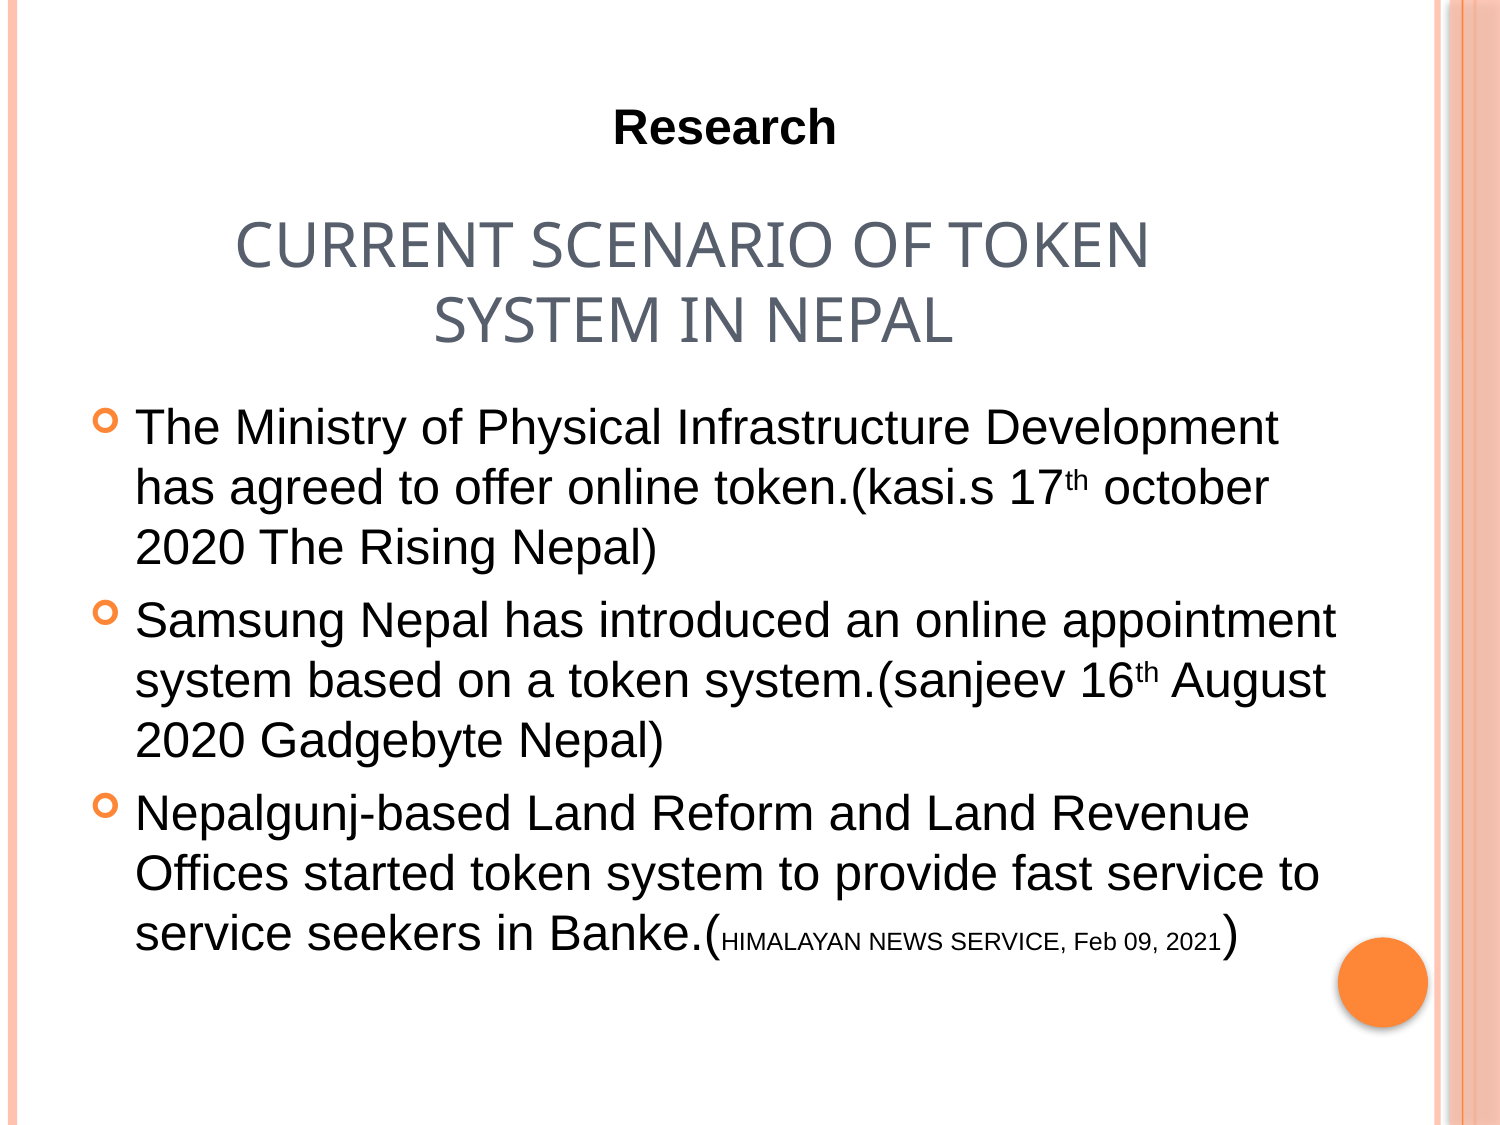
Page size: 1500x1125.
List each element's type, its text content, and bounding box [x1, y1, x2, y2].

title Current scenario of token system in Nepal [125, 174, 1263, 363]
text_box Research [287, 87, 1163, 163]
list The Ministry of Physical Infrastructure Development has agreed to offer online token.(kasi.s 17th october 2020 The Rising Nepal) Samsung Nepal has introduced an online appointment system based on a token system.(sanjeev 16th August 2020 Gadgebyte Nepal) Nepalgunj-based Land Reform and Land Revenue Offices started token system to provide fast service to service seekers in Banke.(HIMALAYAN NEWS SERVICE, Feb 09, 2021) [75, 387, 1388, 1125]
